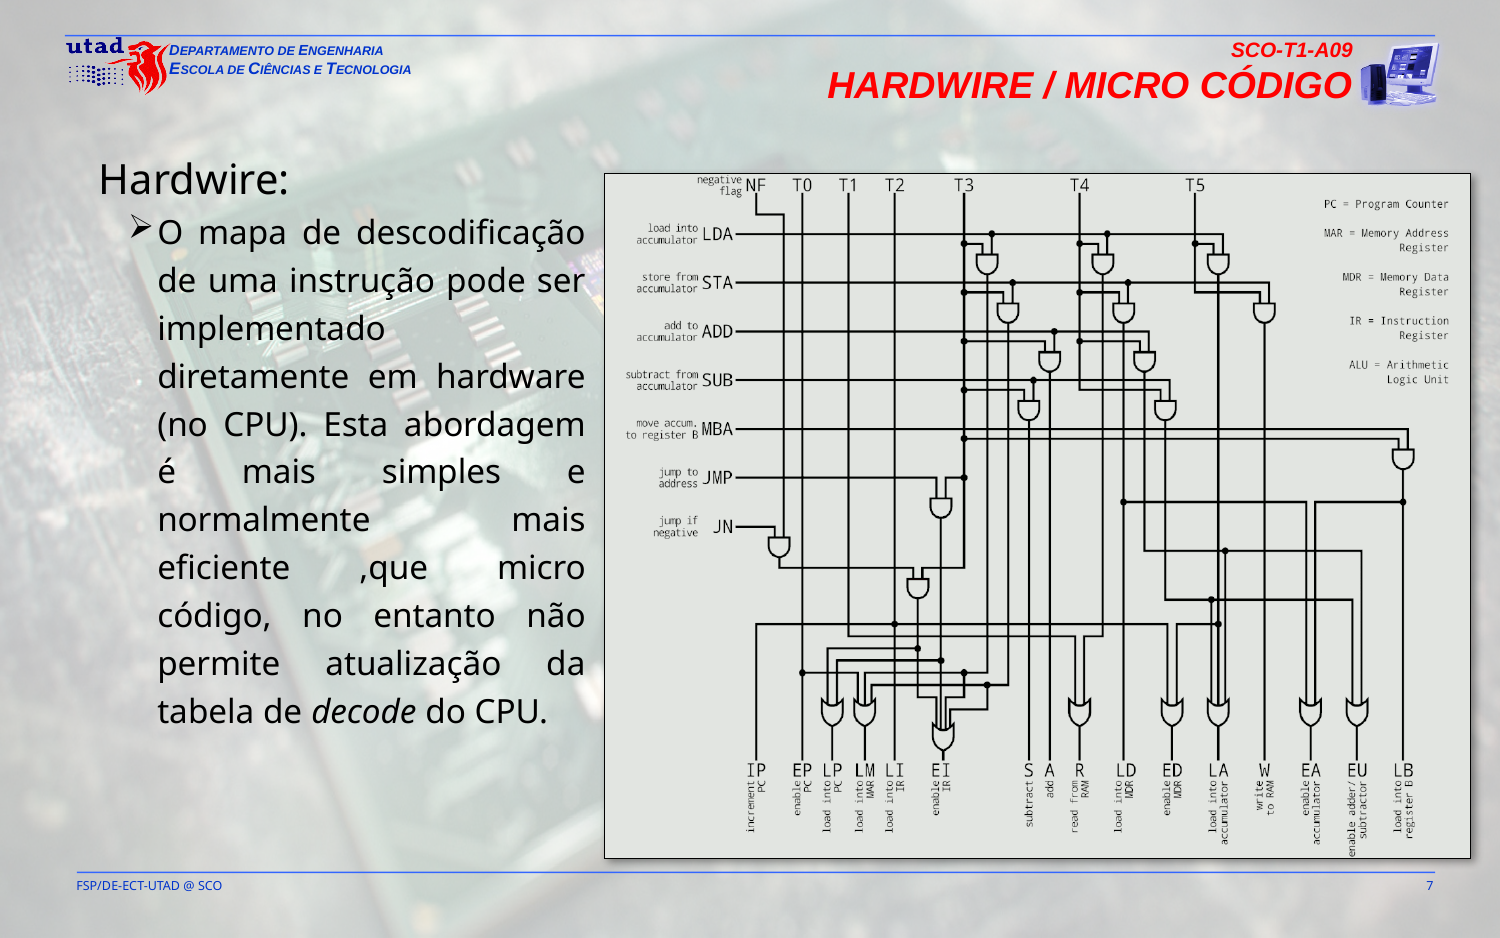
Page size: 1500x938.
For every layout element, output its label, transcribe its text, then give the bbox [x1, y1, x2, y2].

text_box Hardwire: O mapa de descodificação de uma instrução pode ser implementado diretamente em hardware (no CPU). Esta abordagem é mais simples e normalmente mais eficiente ,que micro código, no entanto não permite atualização da tabela de decode do CPU. [88, 138, 597, 736]
picture [64, 35, 172, 97]
title SCO-T1-A09 Hardwire / Micro Código [493, 30, 1365, 100]
picture [603, 173, 1471, 859]
picture [1352, 33, 1447, 115]
